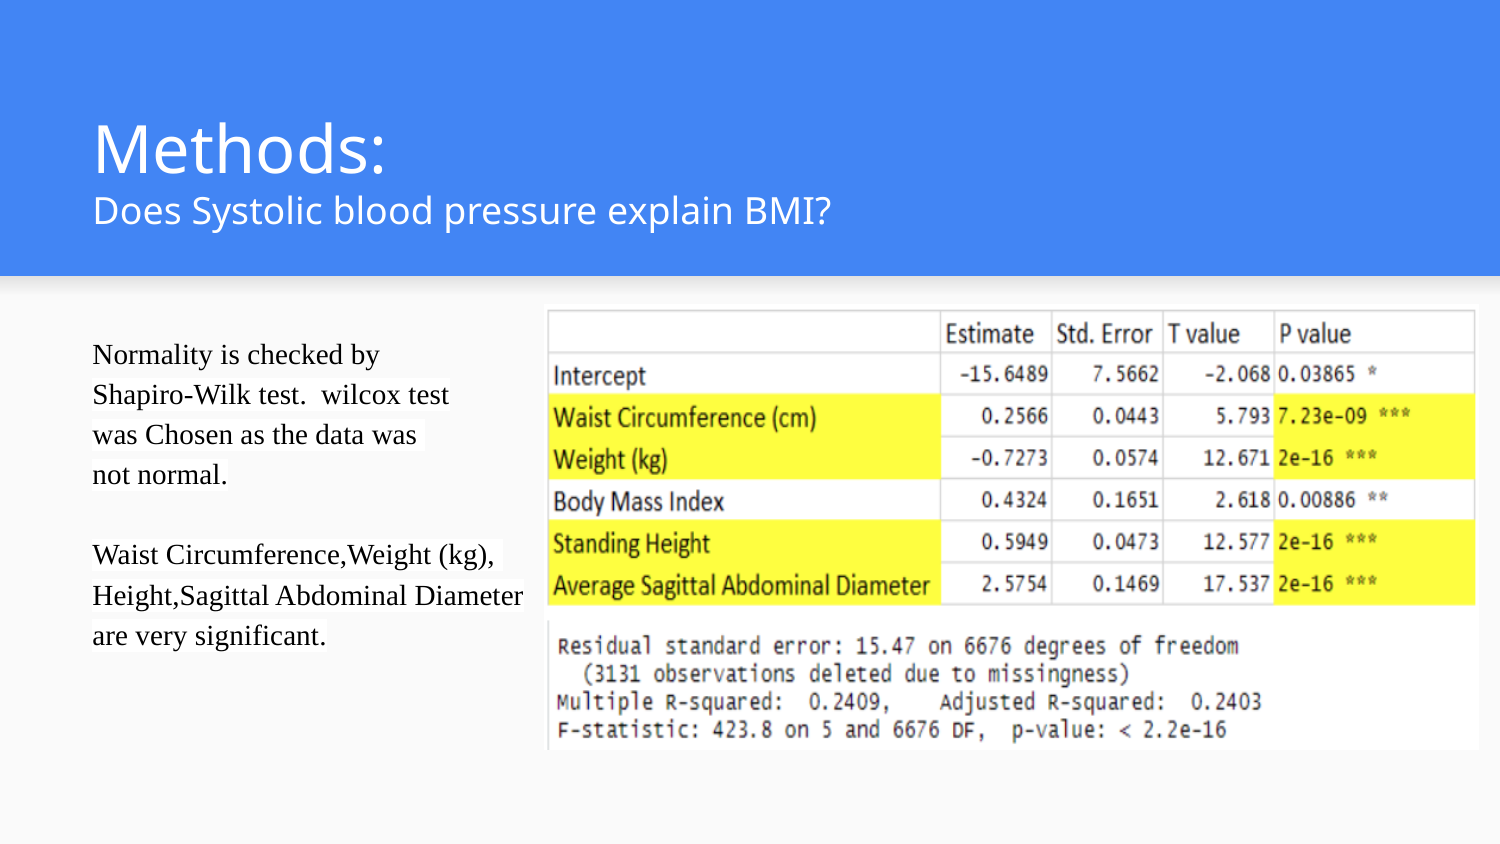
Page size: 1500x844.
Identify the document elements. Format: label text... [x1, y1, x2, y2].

picture [544, 304, 1479, 750]
list Normality is checked by Shapiro-Wilk test. wilcox test was Chosen as the data was not normal. Waist Circumference,Weight (kg), Height,Sagittal Abdominal Diameter are very significant. [77, 314, 1427, 760]
title Methods: Does Systolic blood pressure explain BMI? [77, 121, 1427, 248]
